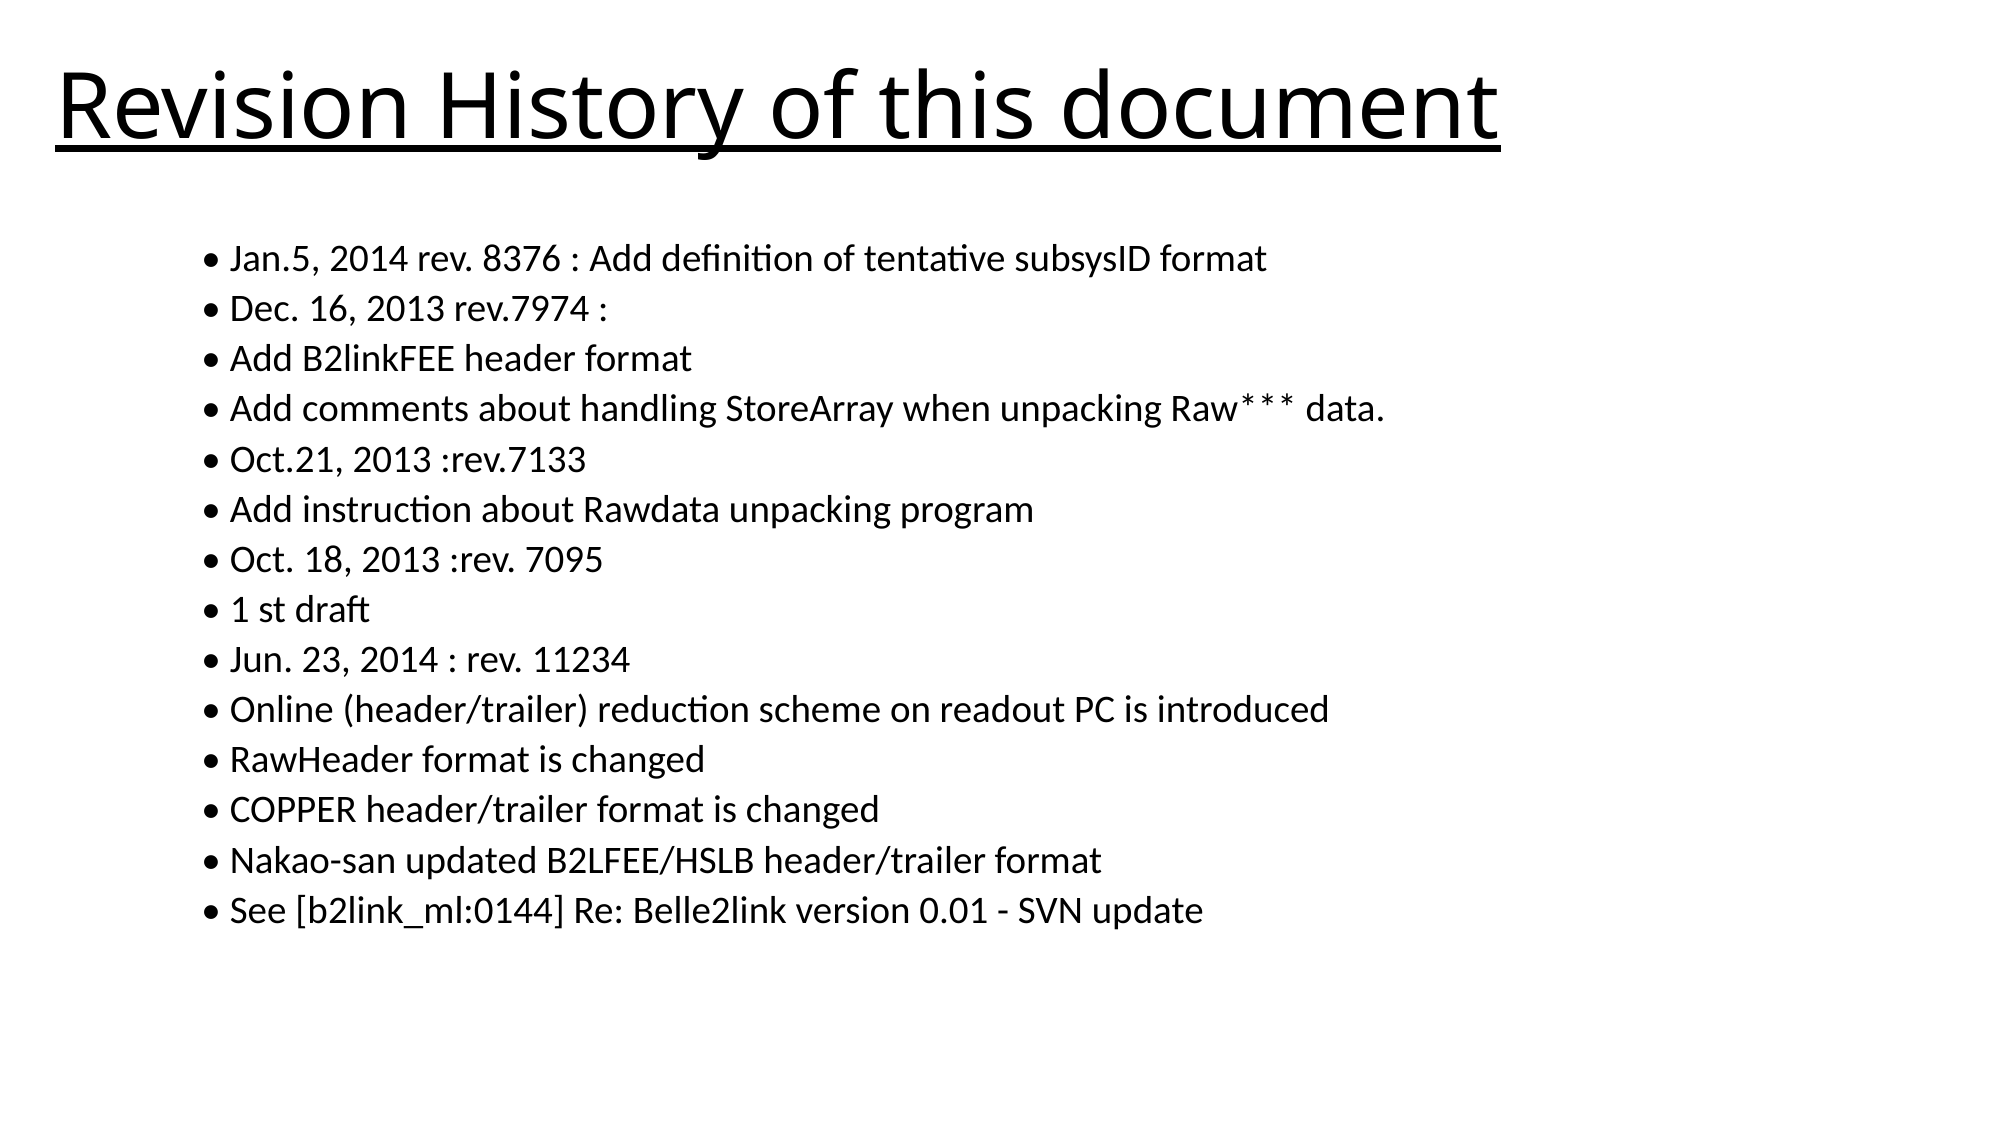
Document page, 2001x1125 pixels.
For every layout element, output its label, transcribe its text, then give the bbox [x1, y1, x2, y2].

list • Jan.5, 2014 rev. 8376 : Add definition of tentative subsysID format • Dec. 16, 2013 rev.7974 : • Add B2linkFEE header format • Add comments about handling StoreArray when unpacking Raw*** data. • Oct.21, 2013 :rev.7133 • Add instruction about Rawdata unpacking program • Oct. 18, 2013 :rev. 7095 • 1 st draft • Jun. 23, 2014 : rev. 11234 • Online (header/trailer) reduction scheme on readout PC is introduced • RawHeader format is changed • COPPER header/trailer format is changed • Nakao-san updated B2LFEE/HSLB header/trailer format • See [b2link_ml:0144] Re: Belle2link version 0.01 - SVN update [123, 230, 1849, 945]
title Revision History of this document [40, 0, 1766, 218]
